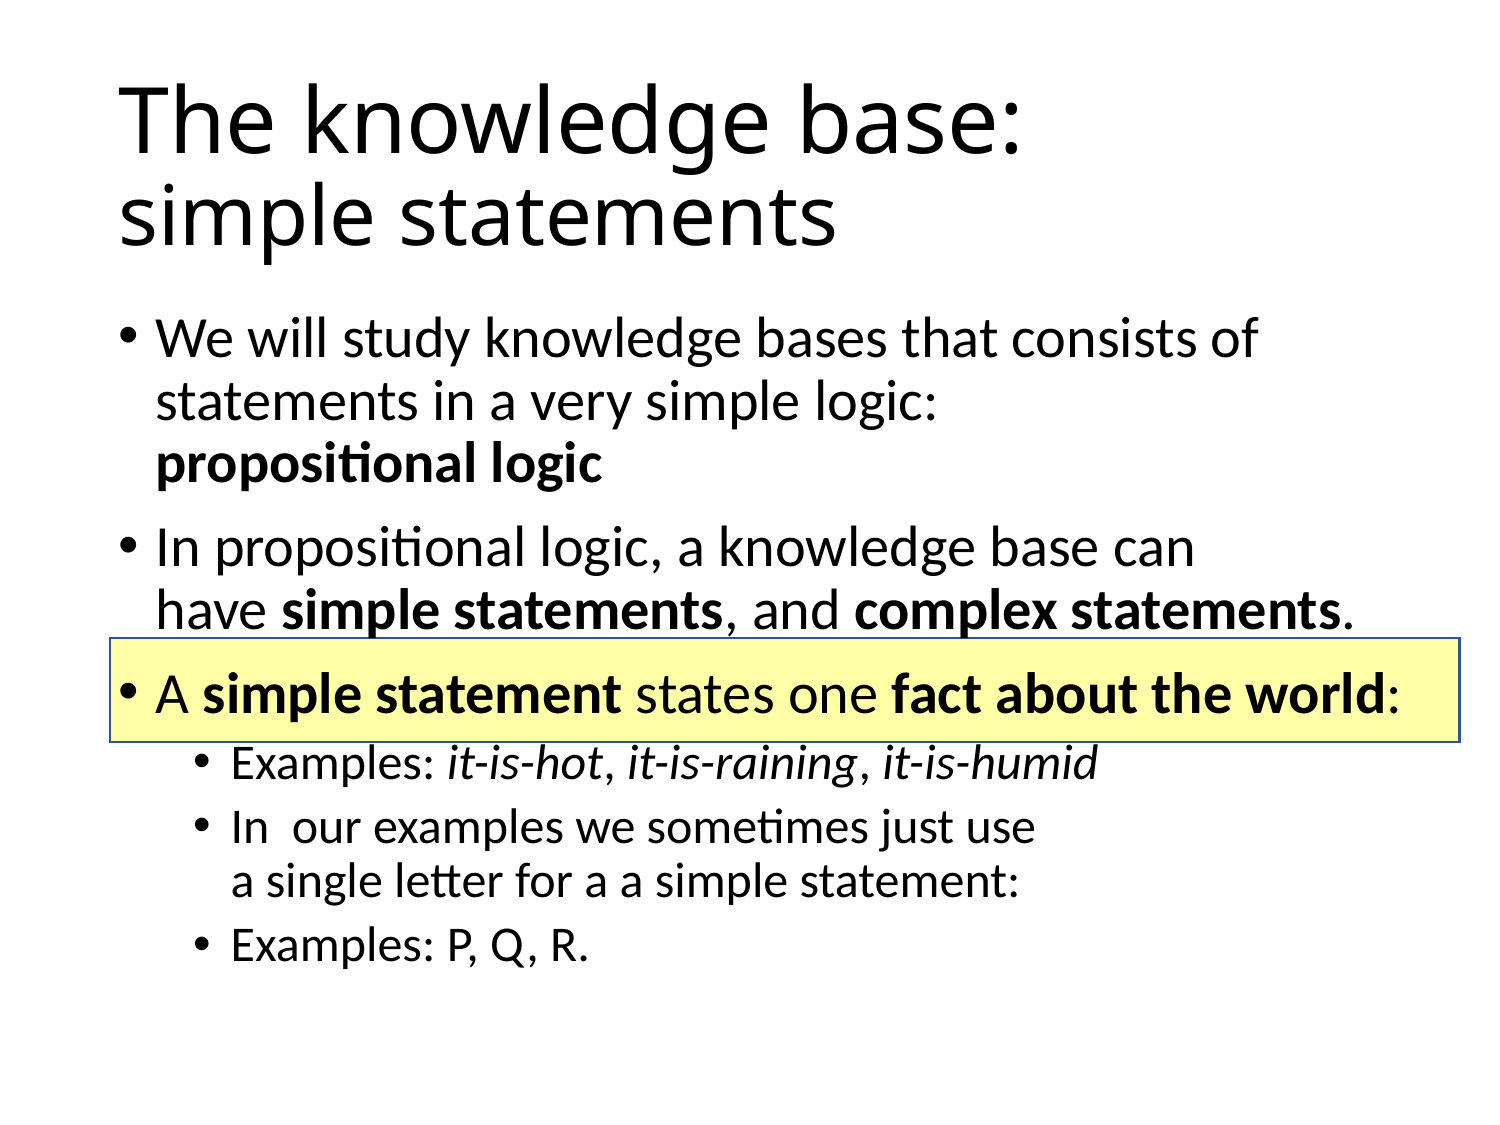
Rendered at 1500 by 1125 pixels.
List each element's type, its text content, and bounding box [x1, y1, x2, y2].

title The knowledge base: simple statements [103, 59, 1500, 278]
list We will study knowledge bases that consists of statements in a very simple logic: propositional logic In propositional logic, a knowledge base can have simple statements, and complex statements. A simple statement states one fact about the world: Examples: it-is-hot, it-is-raining, it-is-humid In our examples we sometimes just use a single letter for a a simple statement: Examples: P, Q, R. [103, 299, 1466, 1066]
